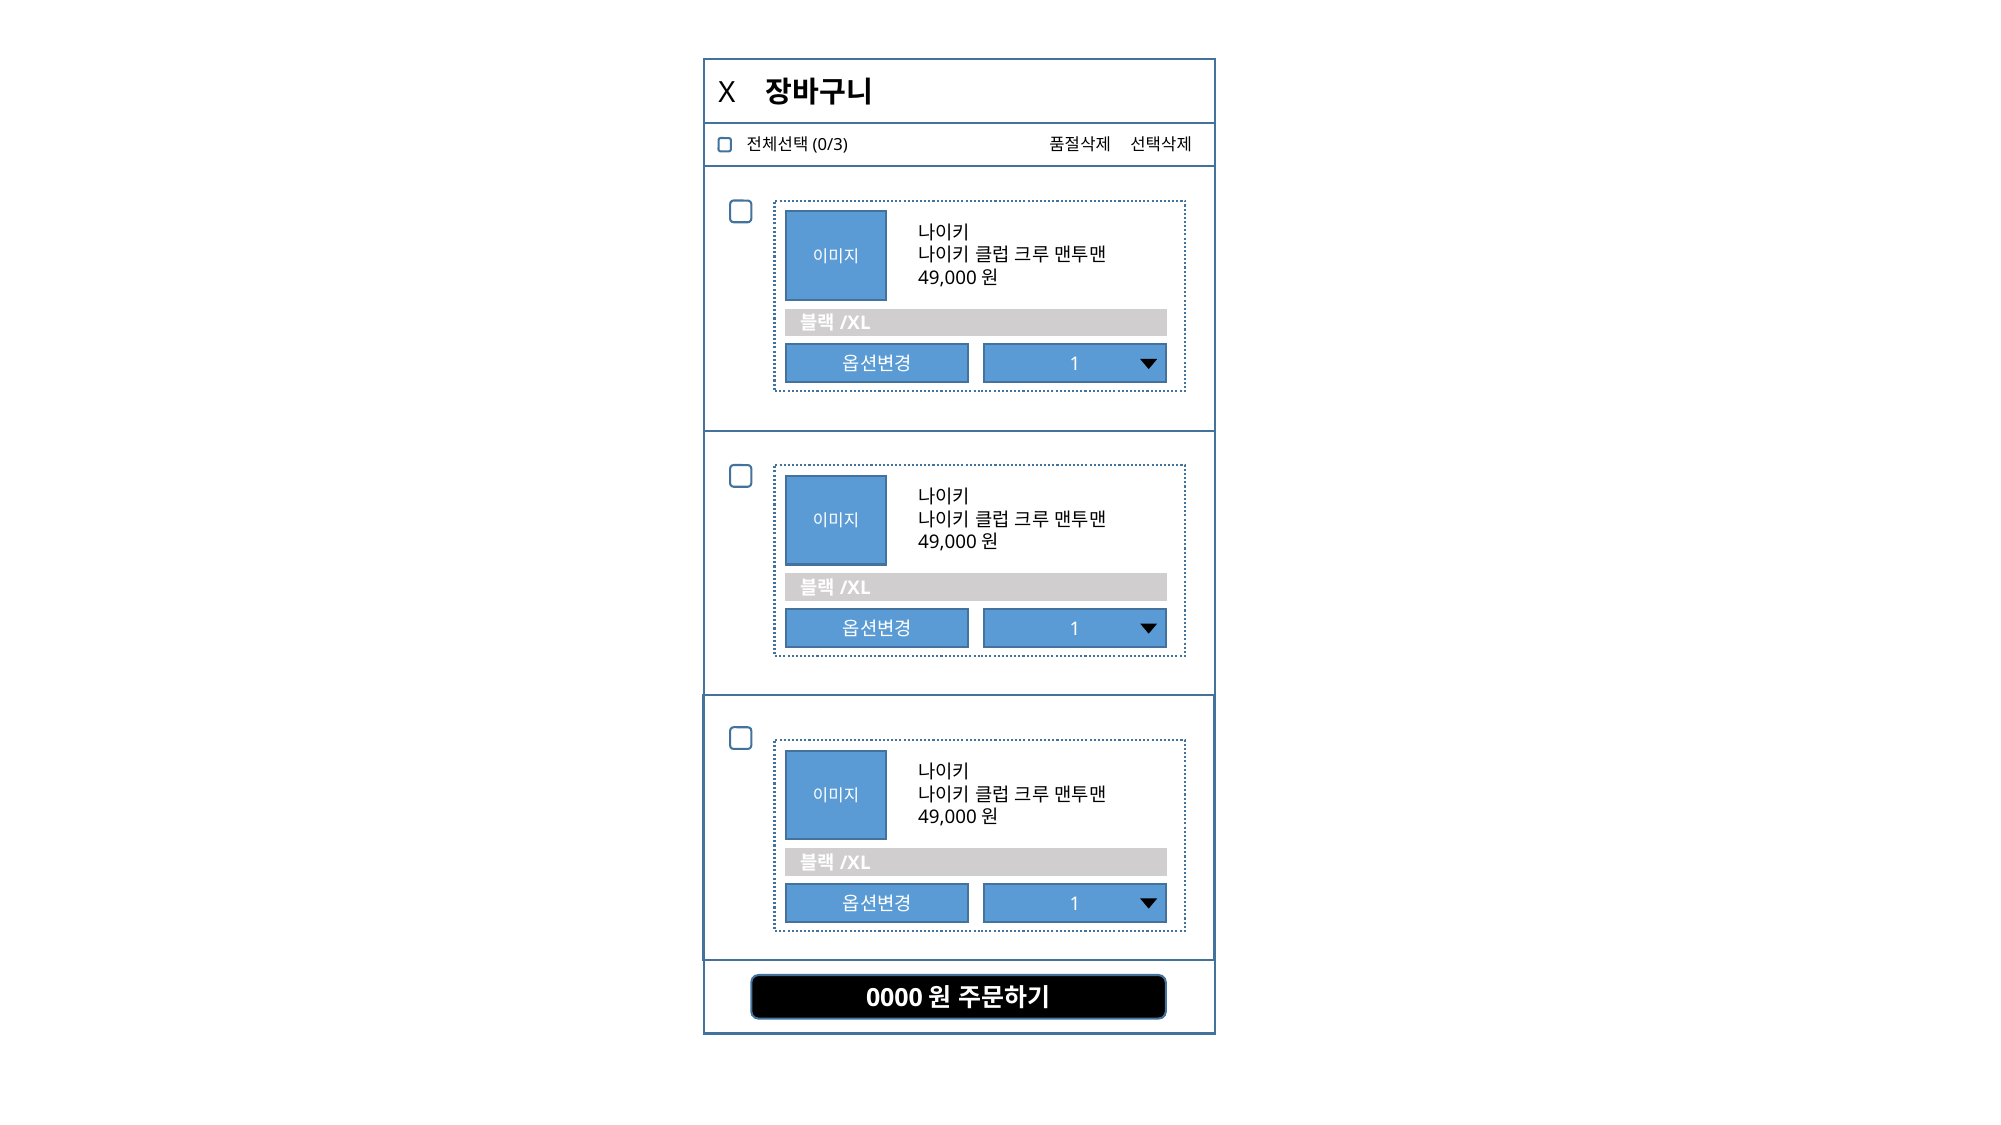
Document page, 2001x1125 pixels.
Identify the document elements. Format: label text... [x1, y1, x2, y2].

text_box 옵션변경 [785, 883, 969, 923]
text_box [773, 739, 1186, 932]
text_box 0000원 주문하기 [750, 973, 1167, 1020]
text_box [717, 136, 731, 153]
text_box [703, 122, 1216, 165]
text_box 이미지 [785, 750, 887, 840]
text_box [773, 464, 1186, 657]
text_box [703, 165, 1216, 430]
text_box 품절삭제 선택삭제 [1034, 126, 1208, 162]
text_box 나이키 나이키 클럽 크루 맨투맨 49,000원 [903, 752, 1143, 835]
text_box X 장바구니 [703, 58, 1216, 122]
text_box [1140, 898, 1158, 909]
text_box [702, 694, 1215, 961]
text_box [703, 696, 1216, 1035]
text_box 이미지 [785, 475, 887, 566]
text_box 1 [983, 608, 1167, 648]
text_box [729, 463, 753, 488]
text_box 전체선택(0/3) [731, 126, 863, 162]
text_box [1140, 623, 1158, 634]
text_box 블랙/XL [785, 848, 1167, 876]
text_box 나이키 나이키 클럽 크루 맨투맨 49,000원 [903, 477, 1143, 560]
text_box 옵션변경 [785, 608, 969, 648]
text_box [703, 430, 1216, 696]
text_box [729, 726, 753, 750]
text_box 블랙/XL [785, 573, 1167, 601]
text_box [730, 200, 1185, 392]
text_box 1 [983, 883, 1167, 923]
